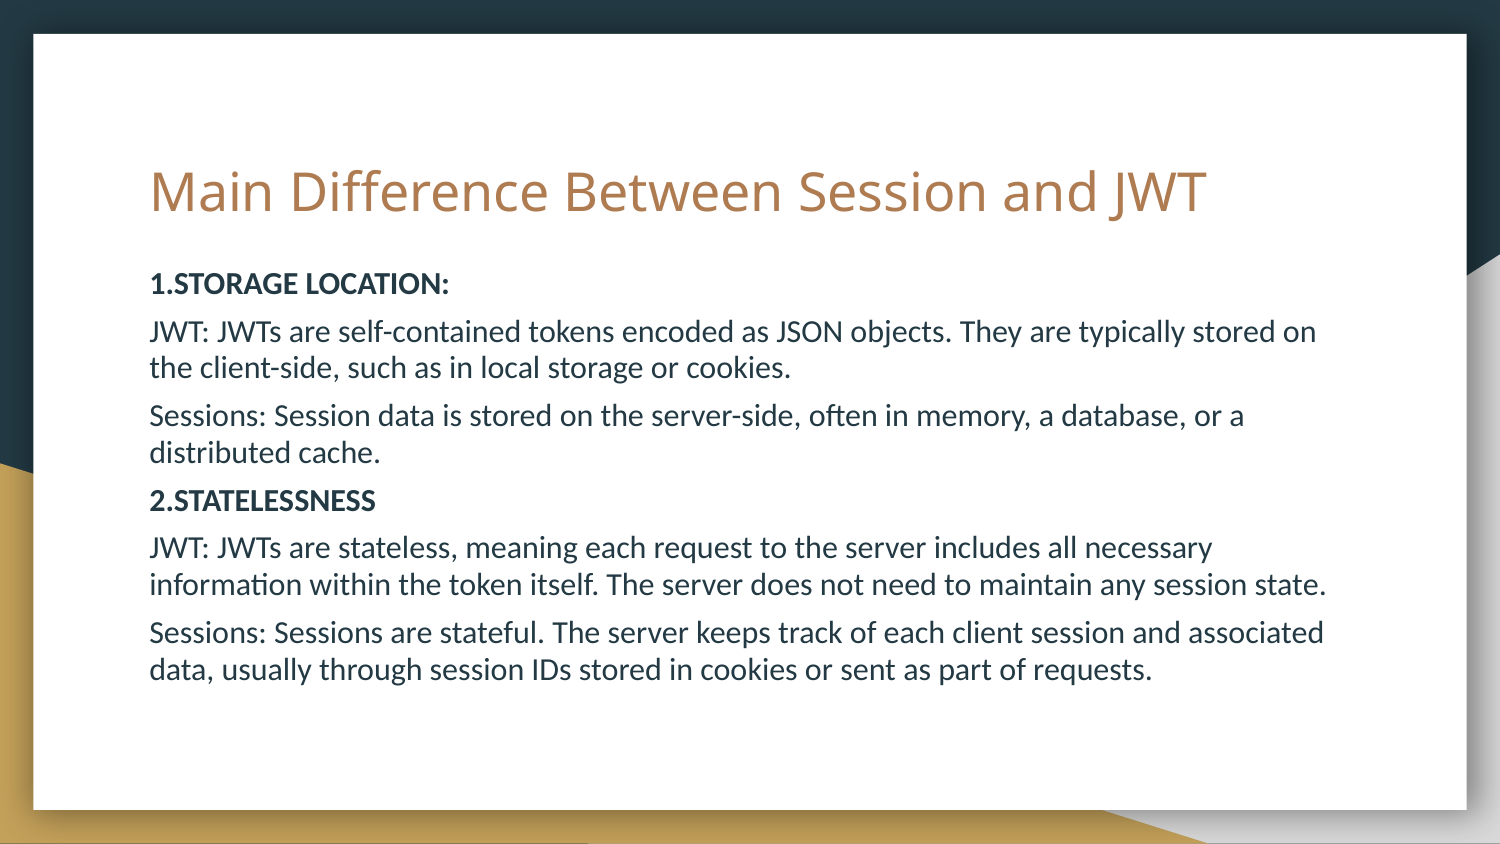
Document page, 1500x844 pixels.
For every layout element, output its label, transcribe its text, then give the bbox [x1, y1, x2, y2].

list 1.STORAGE LOCATION: JWT: JWTs are self-contained tokens encoded as JSON objects. They are typically stored on the client-side, such as in local storage or cookies. Sessions: Session data is stored on the server-side, often in memory, a database, or a distributed cache. 2.STATELESSNESS JWT: JWTs are stateless, meaning each request to the server includes all necessary information within the token itself. The server does not need to maintain any session state. Sessions: Sessions are stateful. The server keeps track of each client session and associated data, usually through session IDs stored in cookies or sent as part of requests. [134, 250, 1366, 729]
title Main Difference Between Session and JWT [134, 138, 1366, 250]
